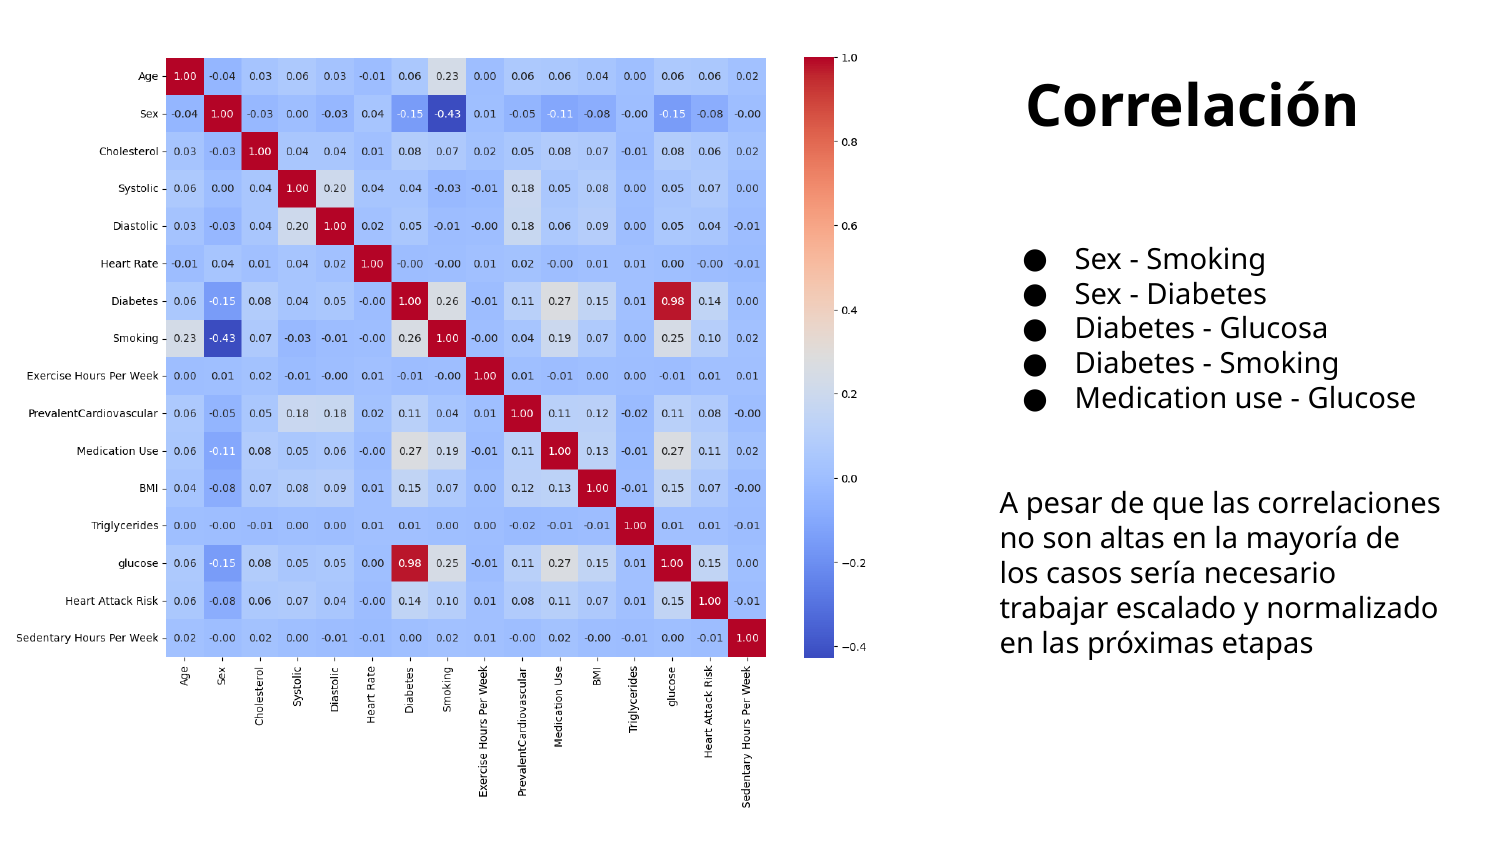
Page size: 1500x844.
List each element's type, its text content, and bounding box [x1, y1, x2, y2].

text_box Sex - Smoking Sex - Diabetes Diabetes - Glucosa Diabetes - Smoking Medication use - Glucose A pesar de que las correlaciones no son altas en la mayoría de los casos sería necesario trabajar escalado y normalizado en las próximas etapas [984, 224, 1462, 694]
picture [8, 44, 874, 814]
title Correlación [805, 11, 1500, 195]
